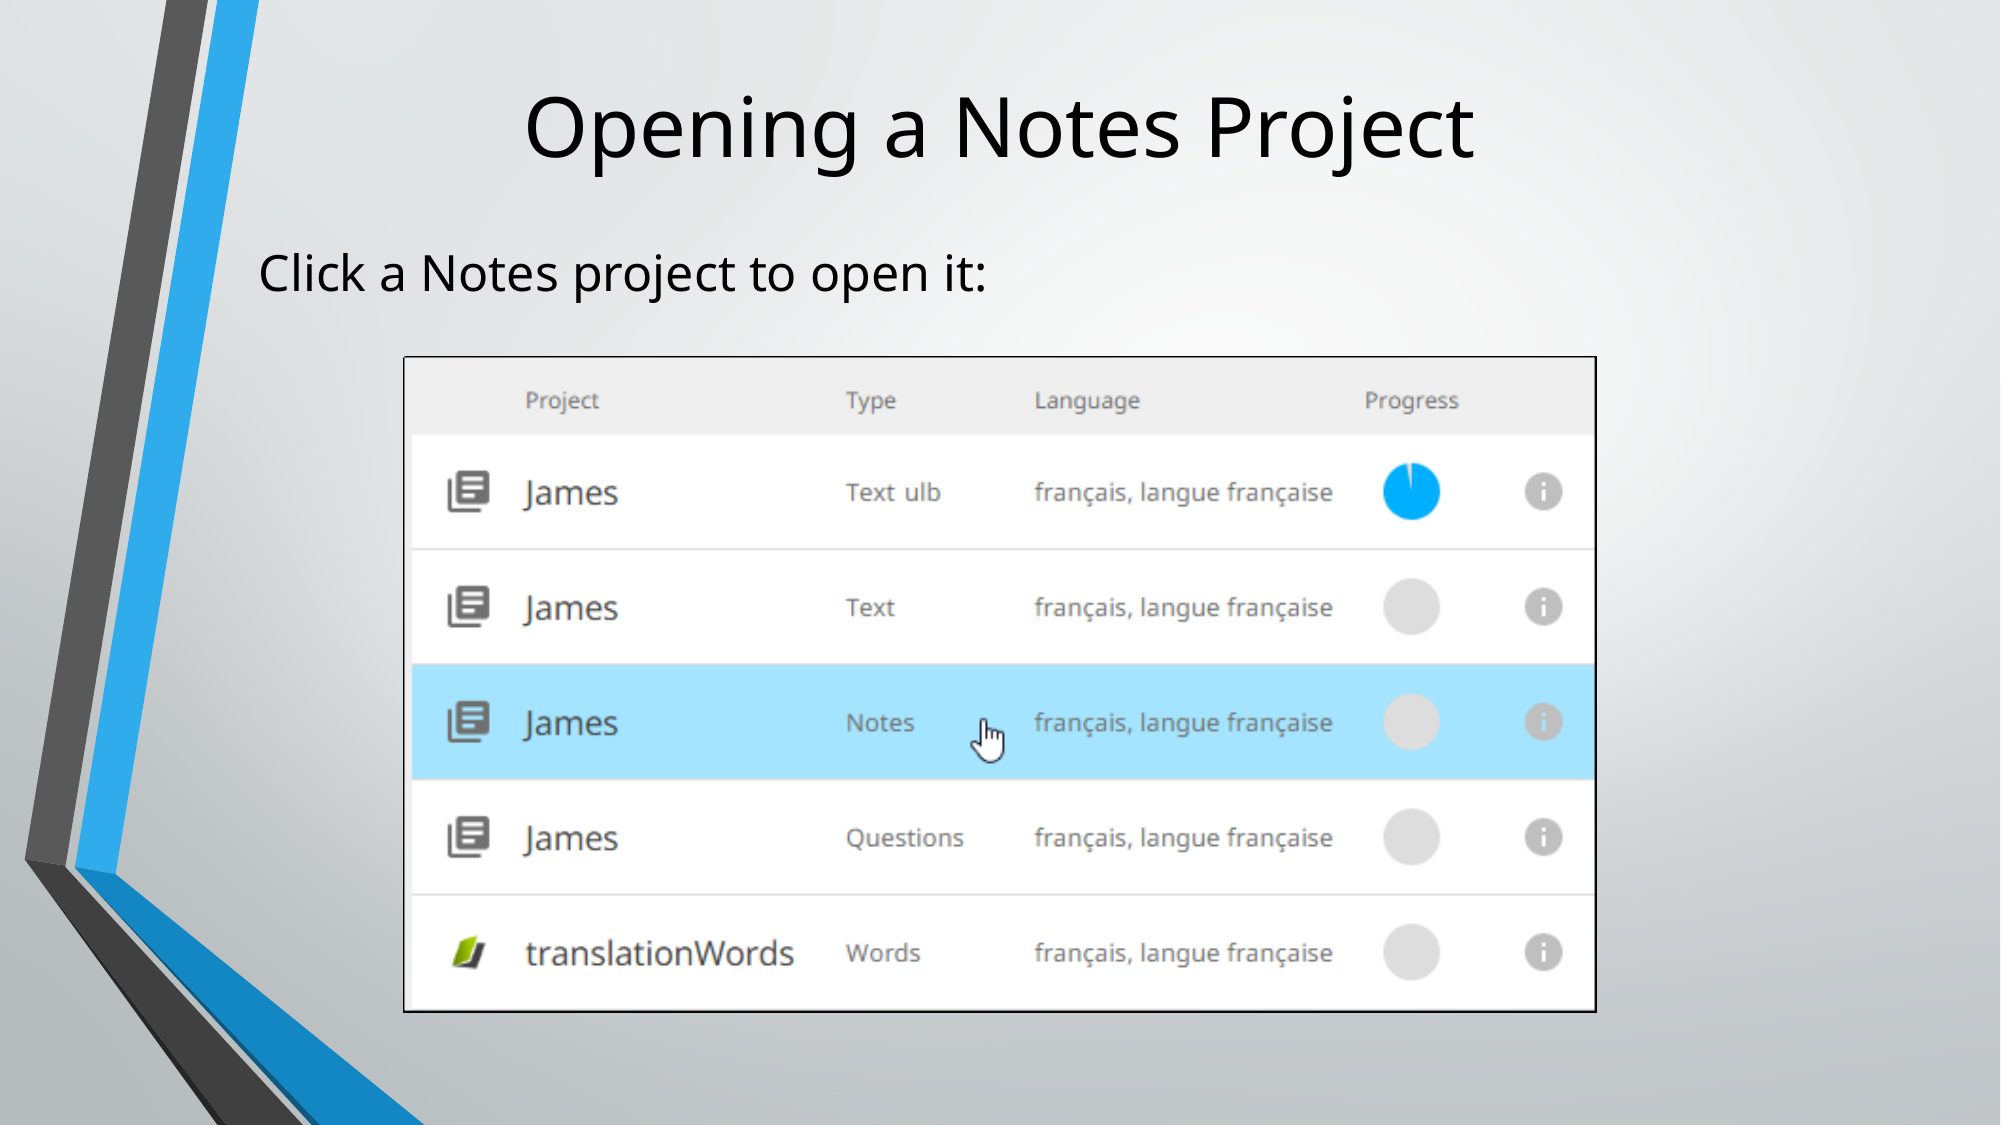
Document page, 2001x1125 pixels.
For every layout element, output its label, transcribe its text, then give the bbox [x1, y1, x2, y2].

list Click a Notes project to open it: [243, 233, 1887, 950]
title Opening a Notes Project [178, 50, 1822, 198]
picture [402, 356, 1597, 1014]
